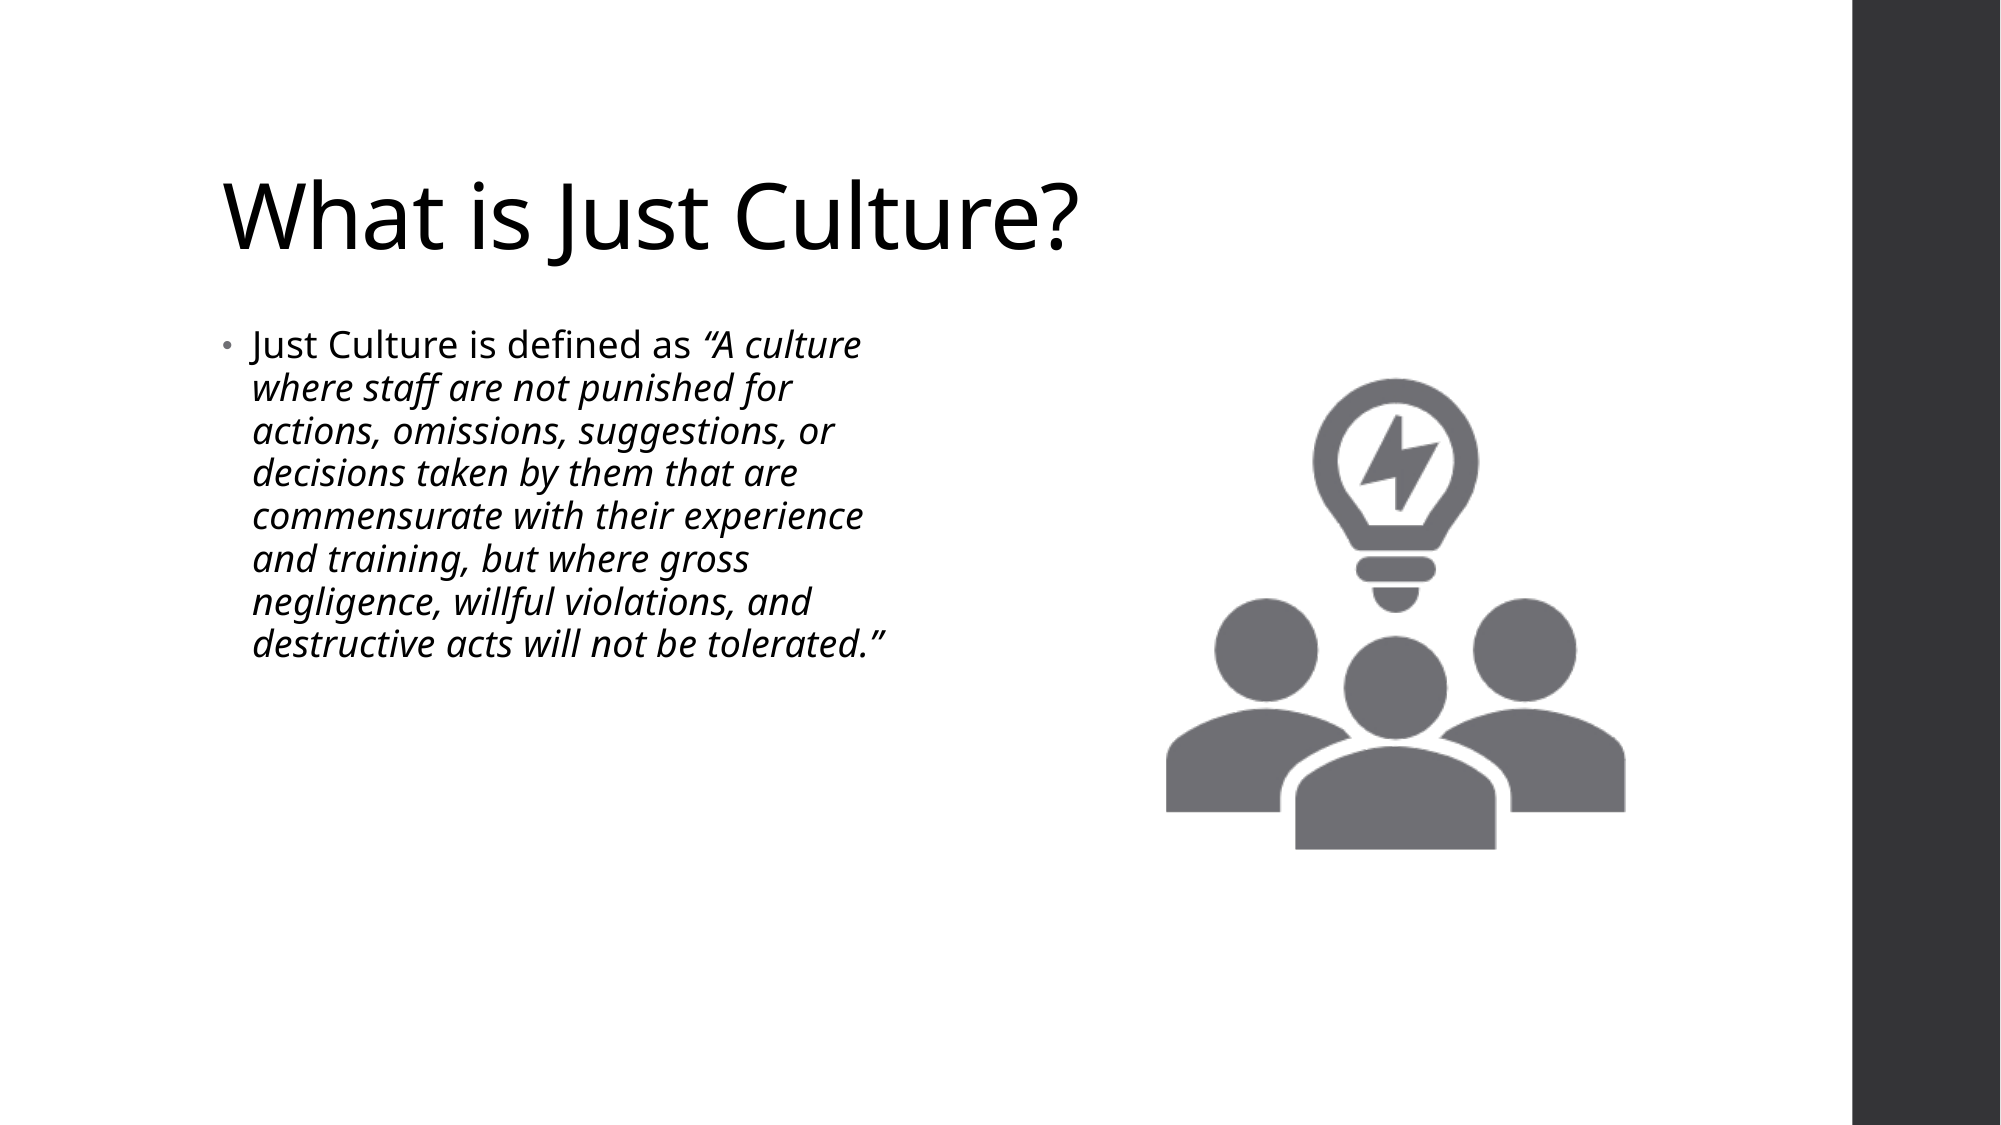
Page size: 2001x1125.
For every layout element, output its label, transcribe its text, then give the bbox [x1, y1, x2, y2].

list Just Culture is defined as “A culture where staff are not punished for actions, omissions, suggestions, or decisions taken by them that are commensurate with their experience and training, but where gross negligence, willful violations, and destructive acts will not be tolerated.” [206, 317, 929, 1014]
title What is Just Culture? [206, 60, 1797, 278]
picture [1095, 316, 1694, 915]
